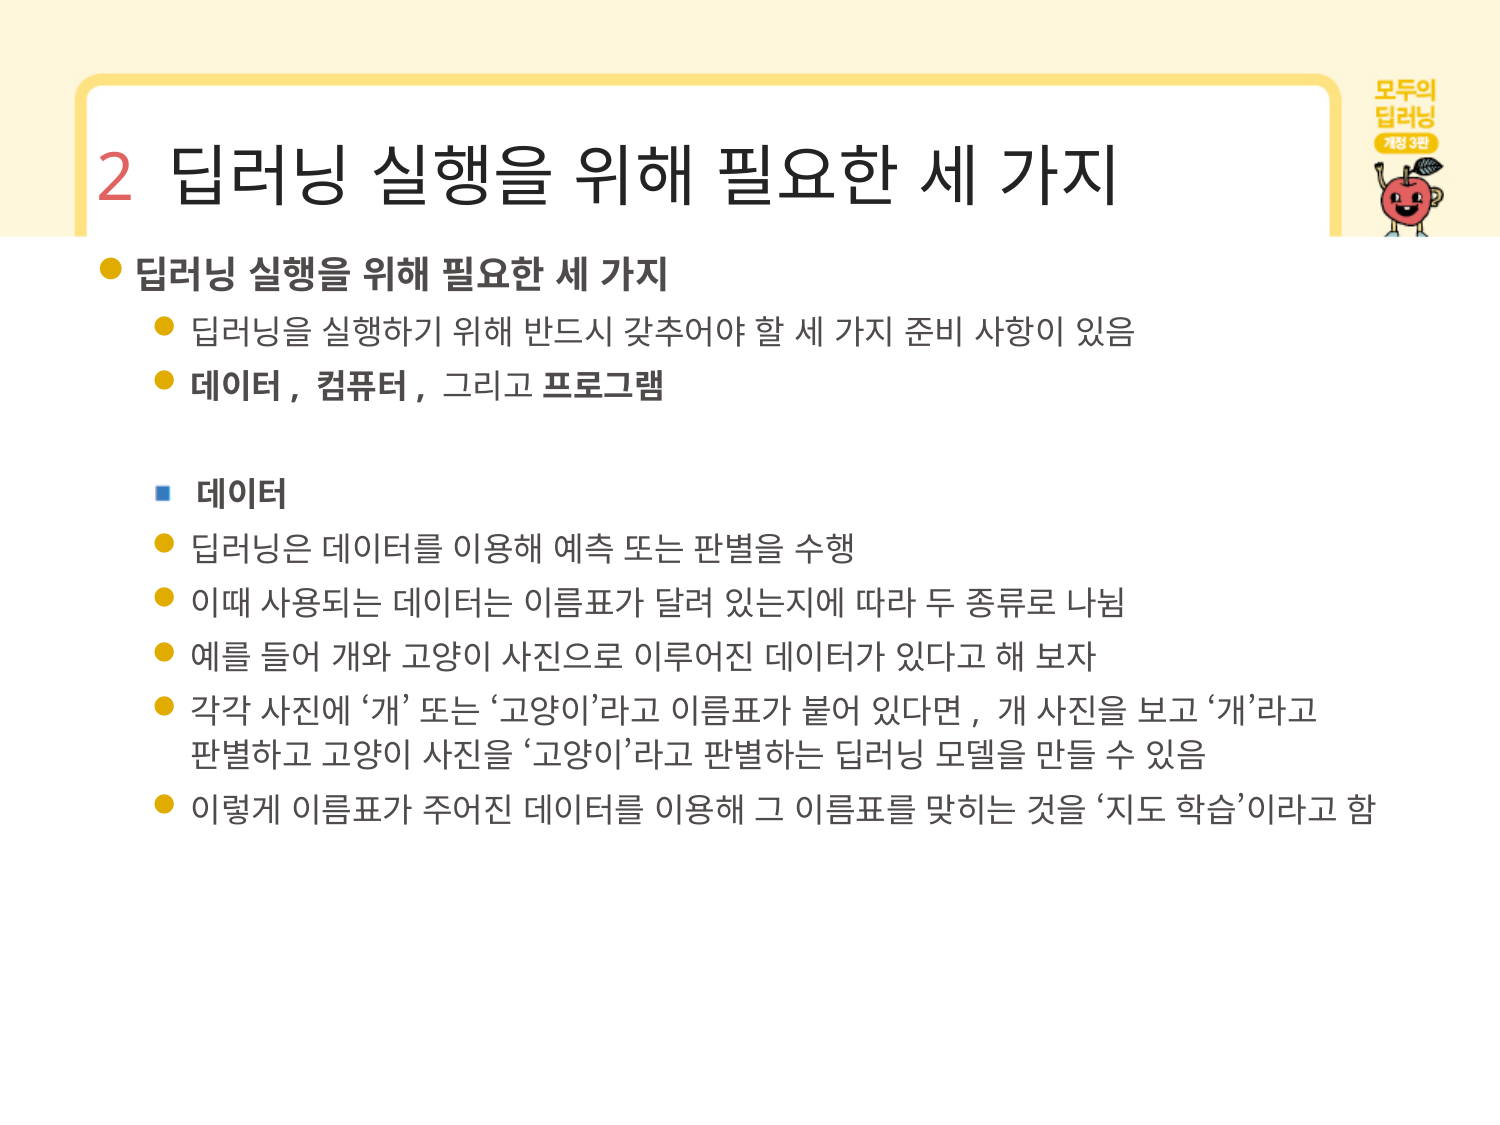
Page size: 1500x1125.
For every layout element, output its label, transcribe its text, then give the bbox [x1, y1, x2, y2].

title 2 딥러닝 실행을 위해 필요한 세 가지 [81, 90, 1412, 222]
picture [0, 0, 1500, 1125]
list 딥러닝 실행을 위해 필요한 세 가지 딥러닝을 실행하기 위해 반드시 갖추어야 할 세 가지 준비 사항이 있음 데이터, 컴퓨터, 그리고 프로그램 데이터 딥러닝은 데이터를 이용해 예측 또는 판별을 수행 이때 사용되는 데이터는 이름표가 달려 있는지에 따라 두 종류로 나뉨 예를 들어 개와 고양이 사진으로 이루어진 데이터가 있다고 해 보자 각각 사진에 ‘개’ 또는 ‘고양이’라고 이름표가 붙어 있다면, 개 사진을 보고 ‘개’라고 판별하고 고양이 사진을 ‘고양이’라고 판별하는 딥러닝 모델을 만들 수 있음 이렇게 이름표가 주어진 데이터를 이용해 그 이름표를 맞히는 것을 ‘지도 학습’이라고 함 [81, 239, 1412, 1054]
